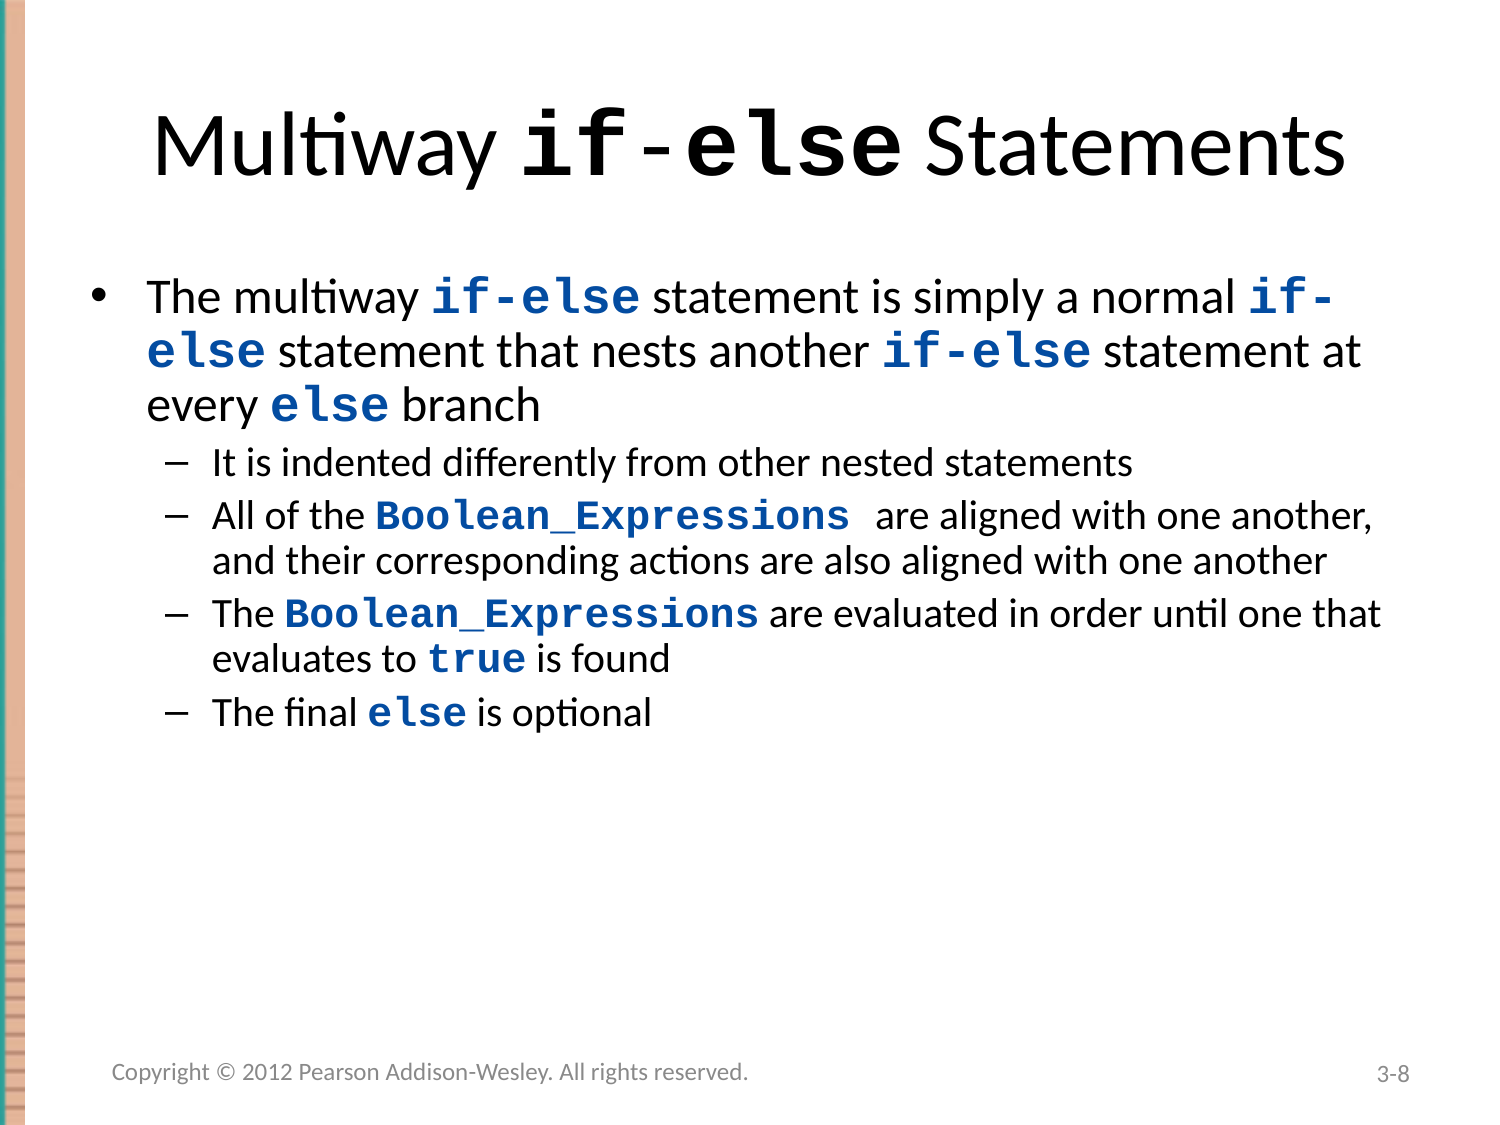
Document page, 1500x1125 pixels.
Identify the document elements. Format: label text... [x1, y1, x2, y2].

picture [0, 0, 25, 1125]
title Multiway if-else Statements [74, 44, 1426, 233]
footer Copyright © 2012 Pearson Addison-Wesley. All rights reserved. [75, 1040, 788, 1100]
slide_number 3-8 [1074, 1042, 1425, 1103]
list The multiway if-else statement is simply a normal if-else statement that nests another if-else statement at every else branch It is indented differently from other nested statements All of the Boolean_Expressions are aligned with one another, and their corresponding actions are also aligned with one another The Boolean_Expressions are evaluated in order until one that evaluates to true is found The final else is optional [74, 262, 1426, 1006]
